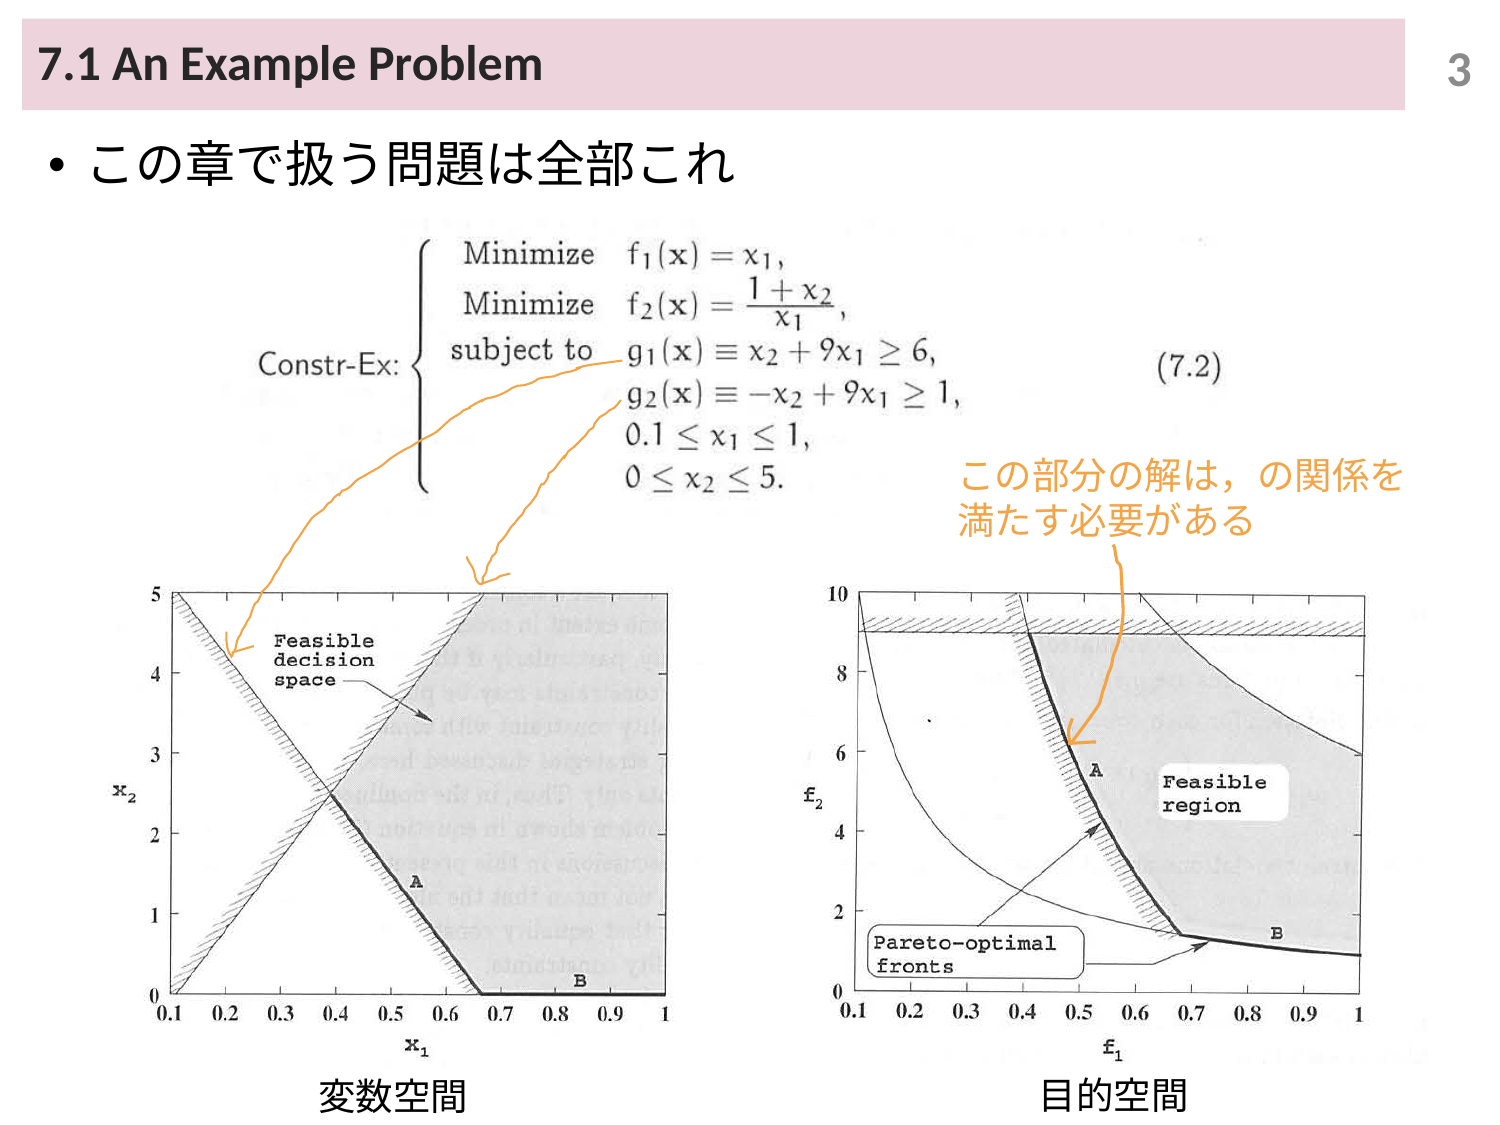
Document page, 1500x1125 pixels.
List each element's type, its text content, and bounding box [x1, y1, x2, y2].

picture [88, 569, 708, 1068]
text_box 目的空間 [942, 1068, 1286, 1125]
slide_number 3 [1391, 36, 1487, 97]
text_box [277, 515, 397, 569]
title 7.1 An Example Problem [22, 18, 1406, 111]
text_box [466, 515, 523, 569]
picture [784, 569, 1428, 1068]
list この章で扱う問題は全部これ [33, 132, 1487, 1112]
text_box 変数空間 [221, 1068, 565, 1125]
picture [221, 218, 1243, 515]
text_box [1107, 544, 1122, 569]
